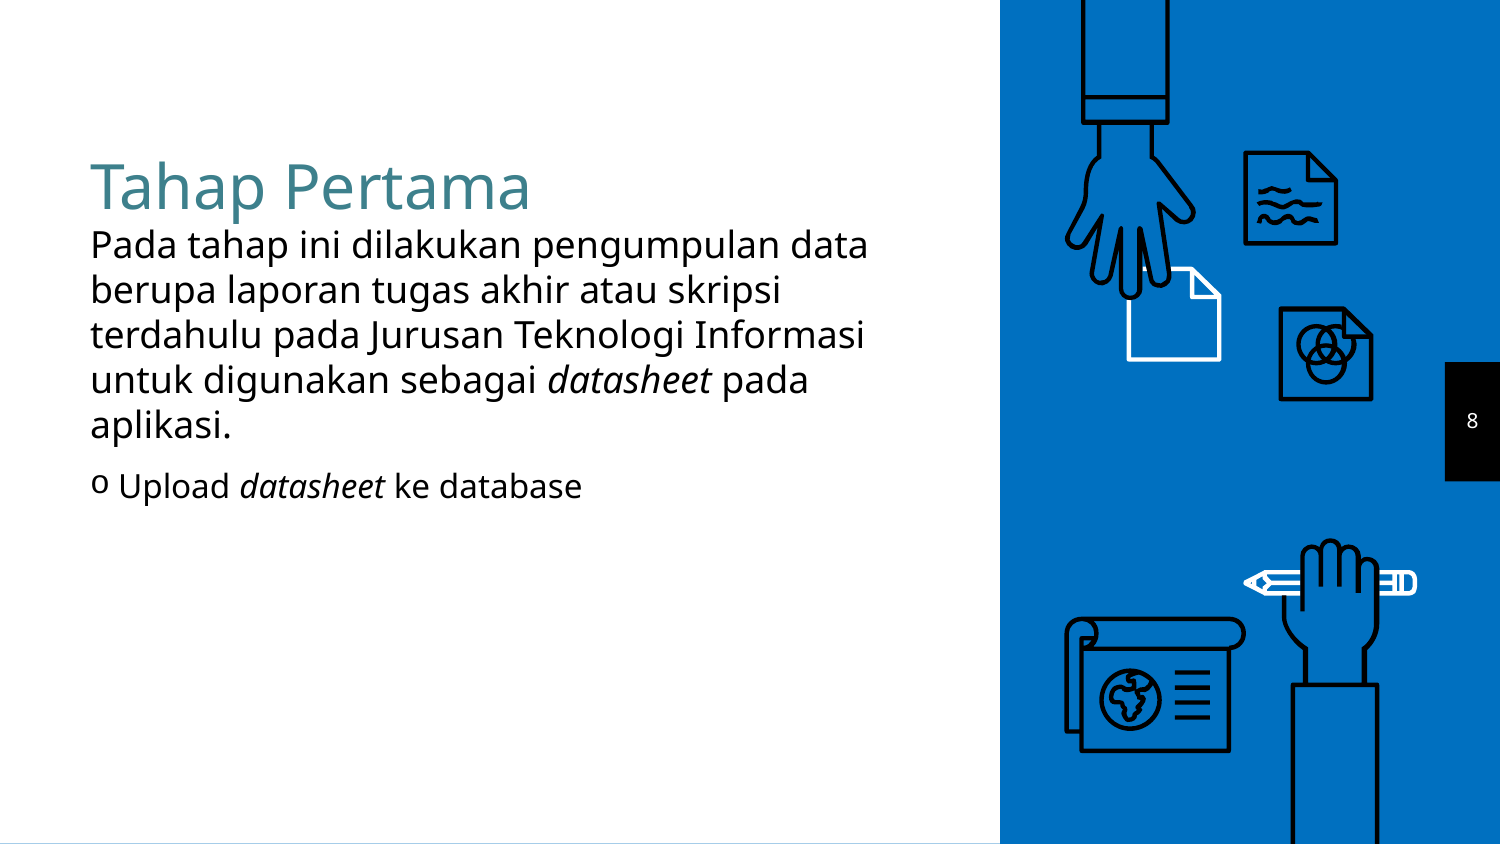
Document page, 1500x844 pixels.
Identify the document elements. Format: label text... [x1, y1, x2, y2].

list Upload datasheet ke database [75, 450, 664, 724]
list Pada tahap ini dilakukan pengumpulan data berupa laporan tugas akhir atau skripsi terdahulu pada Jurusan Teknologi Informasi untuk digunakan sebagai datasheet pada aplikasi. [75, 206, 918, 394]
title Tahap Pertama [75, 96, 918, 206]
slide_number 8 [1444, 362, 1500, 482]
